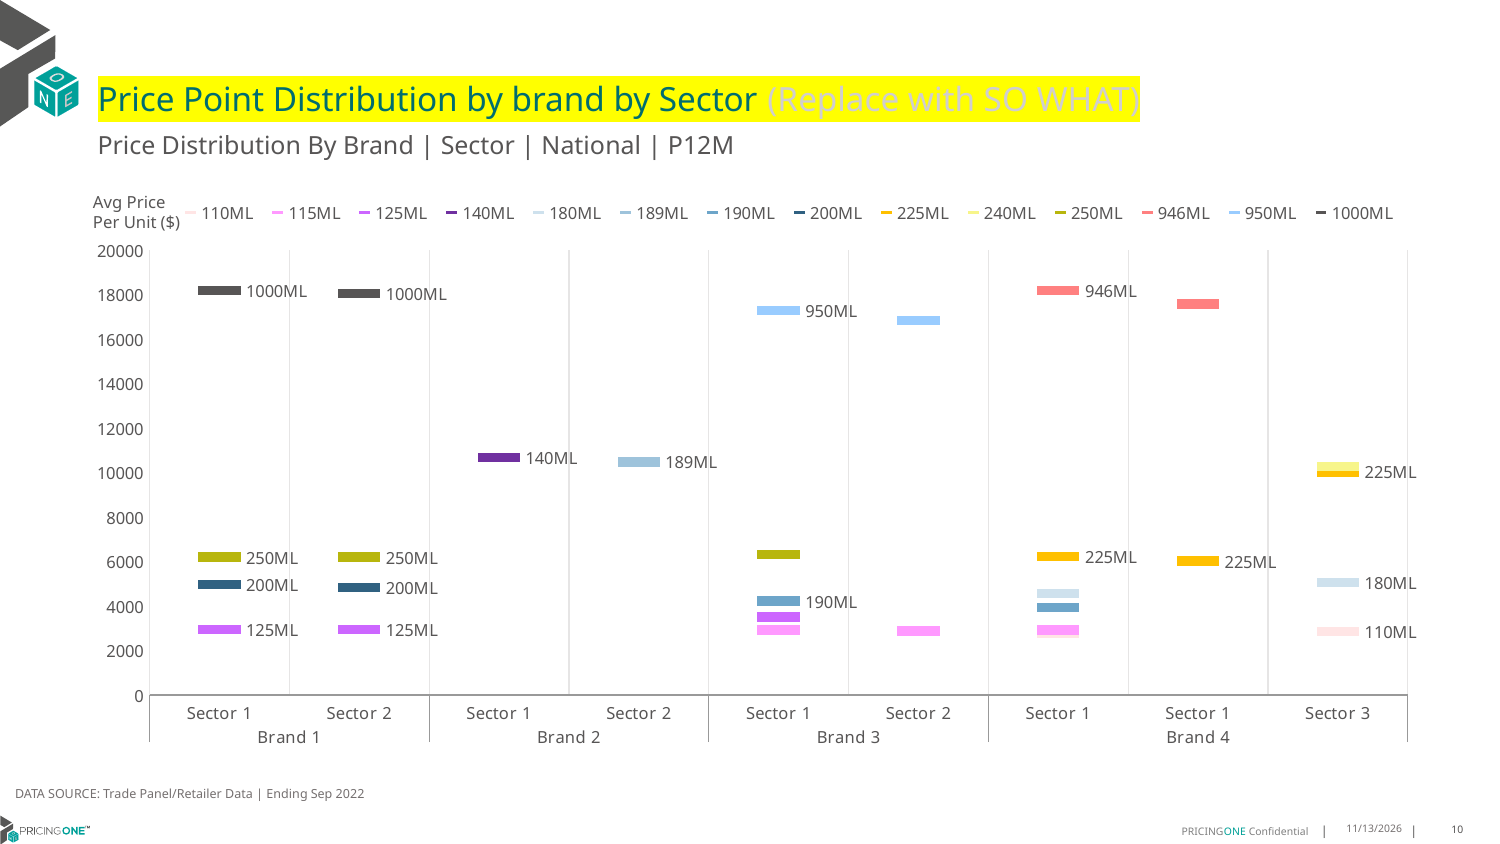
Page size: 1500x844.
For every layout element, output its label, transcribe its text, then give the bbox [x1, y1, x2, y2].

list Price Distribution By Brand | Sector | National | P12M [82, 127, 1418, 186]
chart [88, 185, 1418, 776]
list DATA SOURCE: Trade Panel/Retailer Data | Ending Sep 2022 [0, 776, 750, 814]
title Price Point Distribution by brand by Sector (Replace with SO WHAT) [82, 0, 1418, 127]
slide_number 10 [1417, 815, 1479, 844]
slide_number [1325, 815, 1417, 844]
